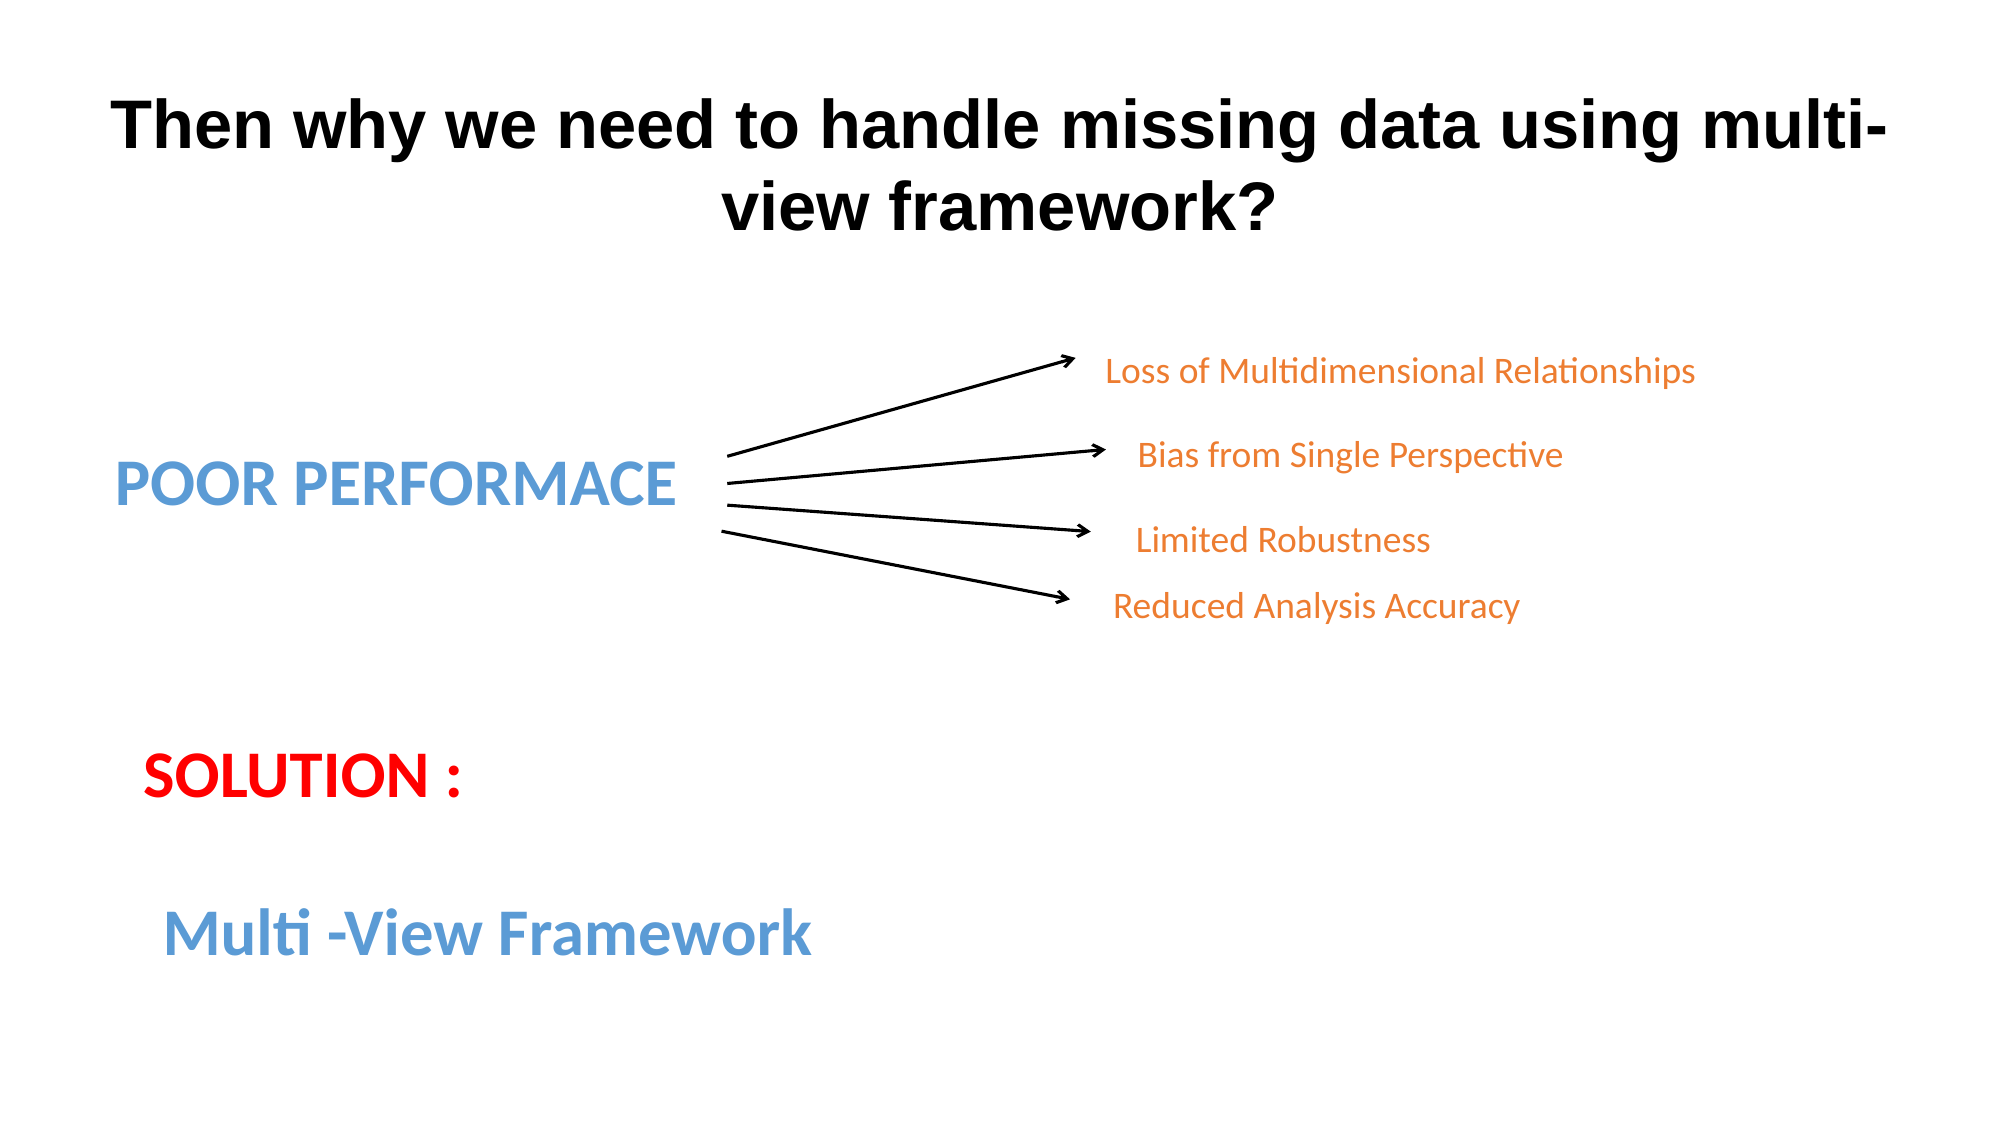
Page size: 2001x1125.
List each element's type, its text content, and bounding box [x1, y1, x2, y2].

text_box Multi -View Framework [147, 881, 1328, 977]
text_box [727, 449, 1106, 484]
text_box SOLUTION : [98, 722, 1099, 818]
text_box Then why we need to handle missing data using multi-view framework? [45, 71, 1955, 252]
text_box Limited Robustness [1121, 507, 1597, 568]
text_box Bias from Single Perspective [1122, 423, 1631, 483]
text_box Reduced Analysis Accuracy [1098, 573, 1597, 634]
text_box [721, 531, 1070, 600]
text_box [727, 505, 1091, 532]
text_box POOR PERFORMACE [70, 431, 1071, 527]
text_box Loss of Multidimensional Relationships [1090, 338, 1714, 399]
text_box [727, 357, 1076, 449]
